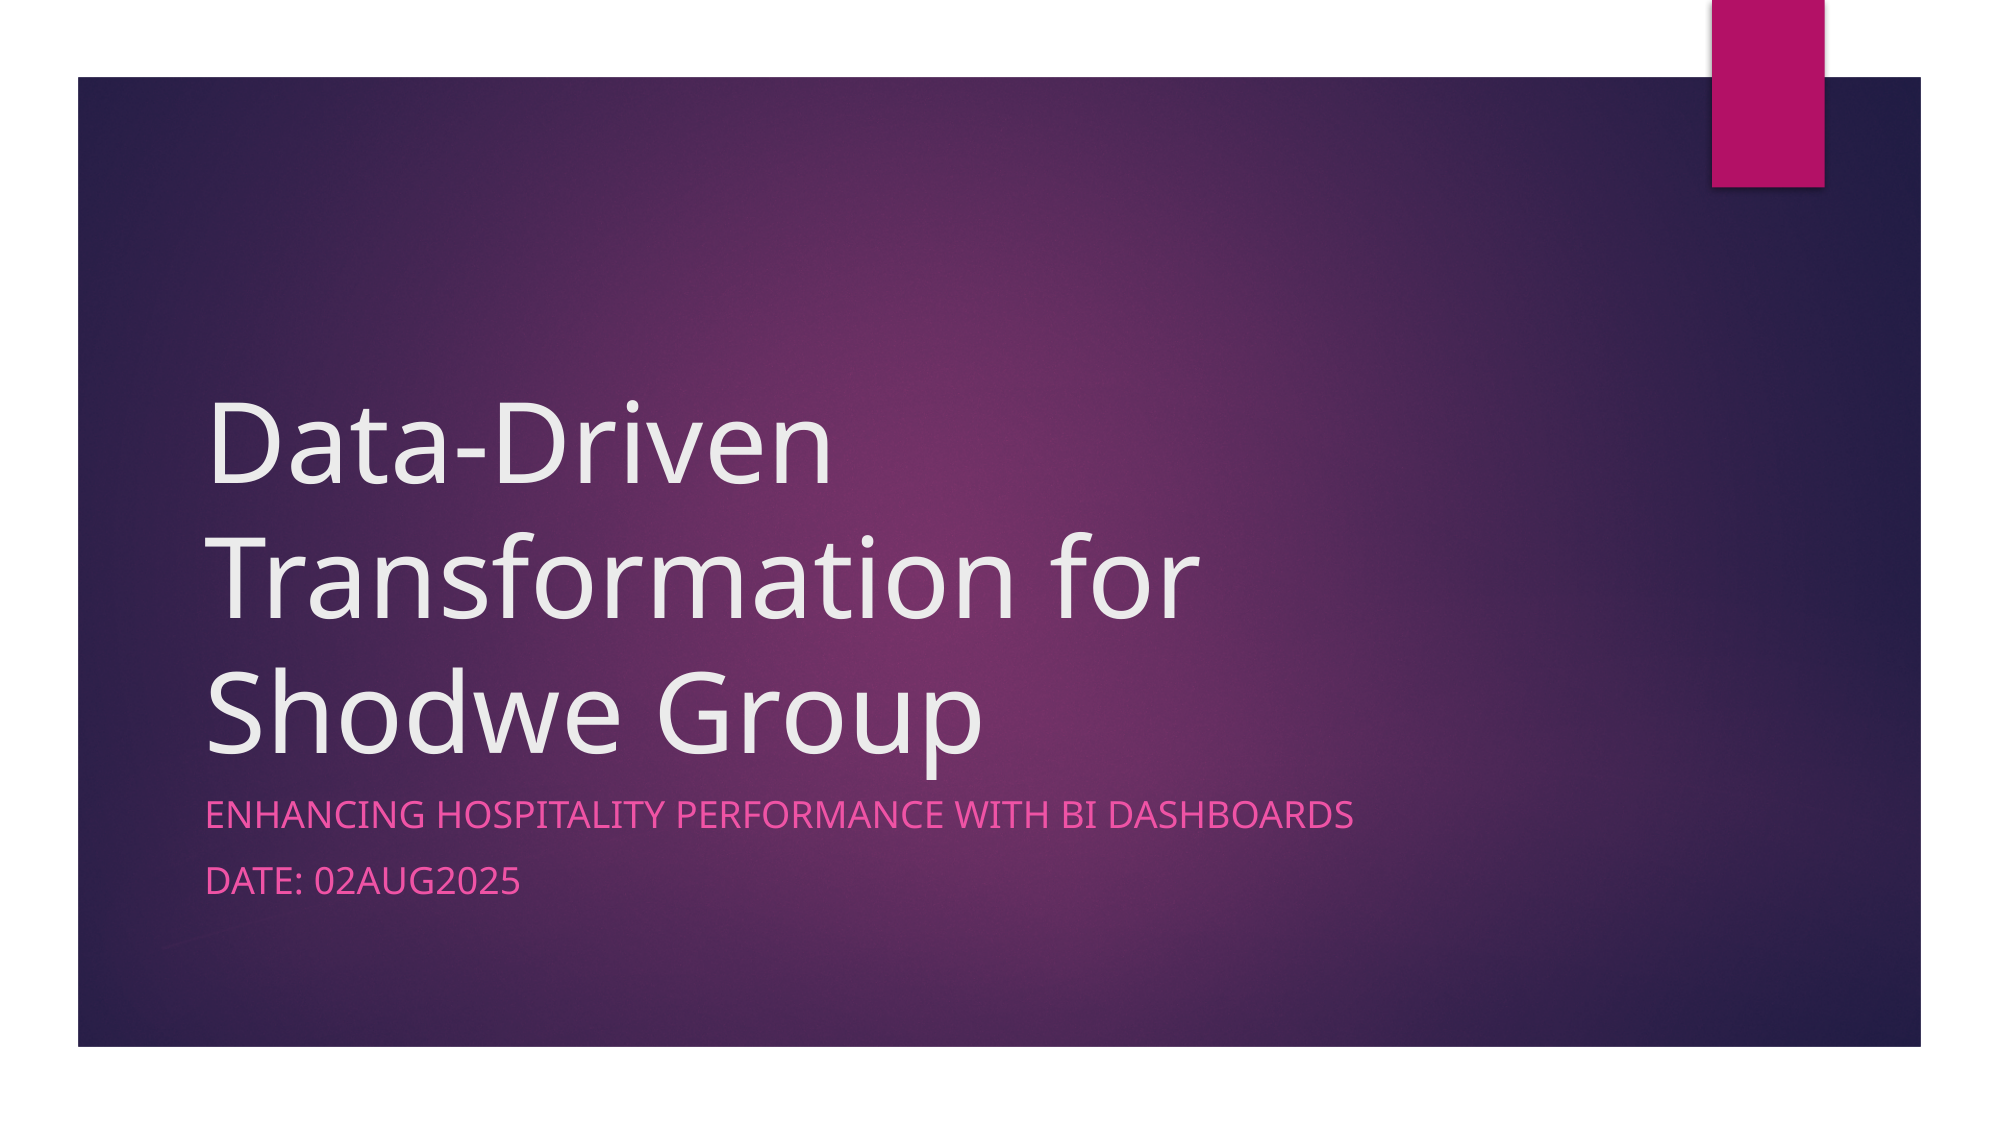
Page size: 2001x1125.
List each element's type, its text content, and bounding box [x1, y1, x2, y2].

subtitle Enhancing Hospitality Performance with BI Dashboards Date: 02AUG2025 [189, 783, 1638, 925]
title Data-Driven Transformation for Shodwe Group [189, 344, 1638, 783]
